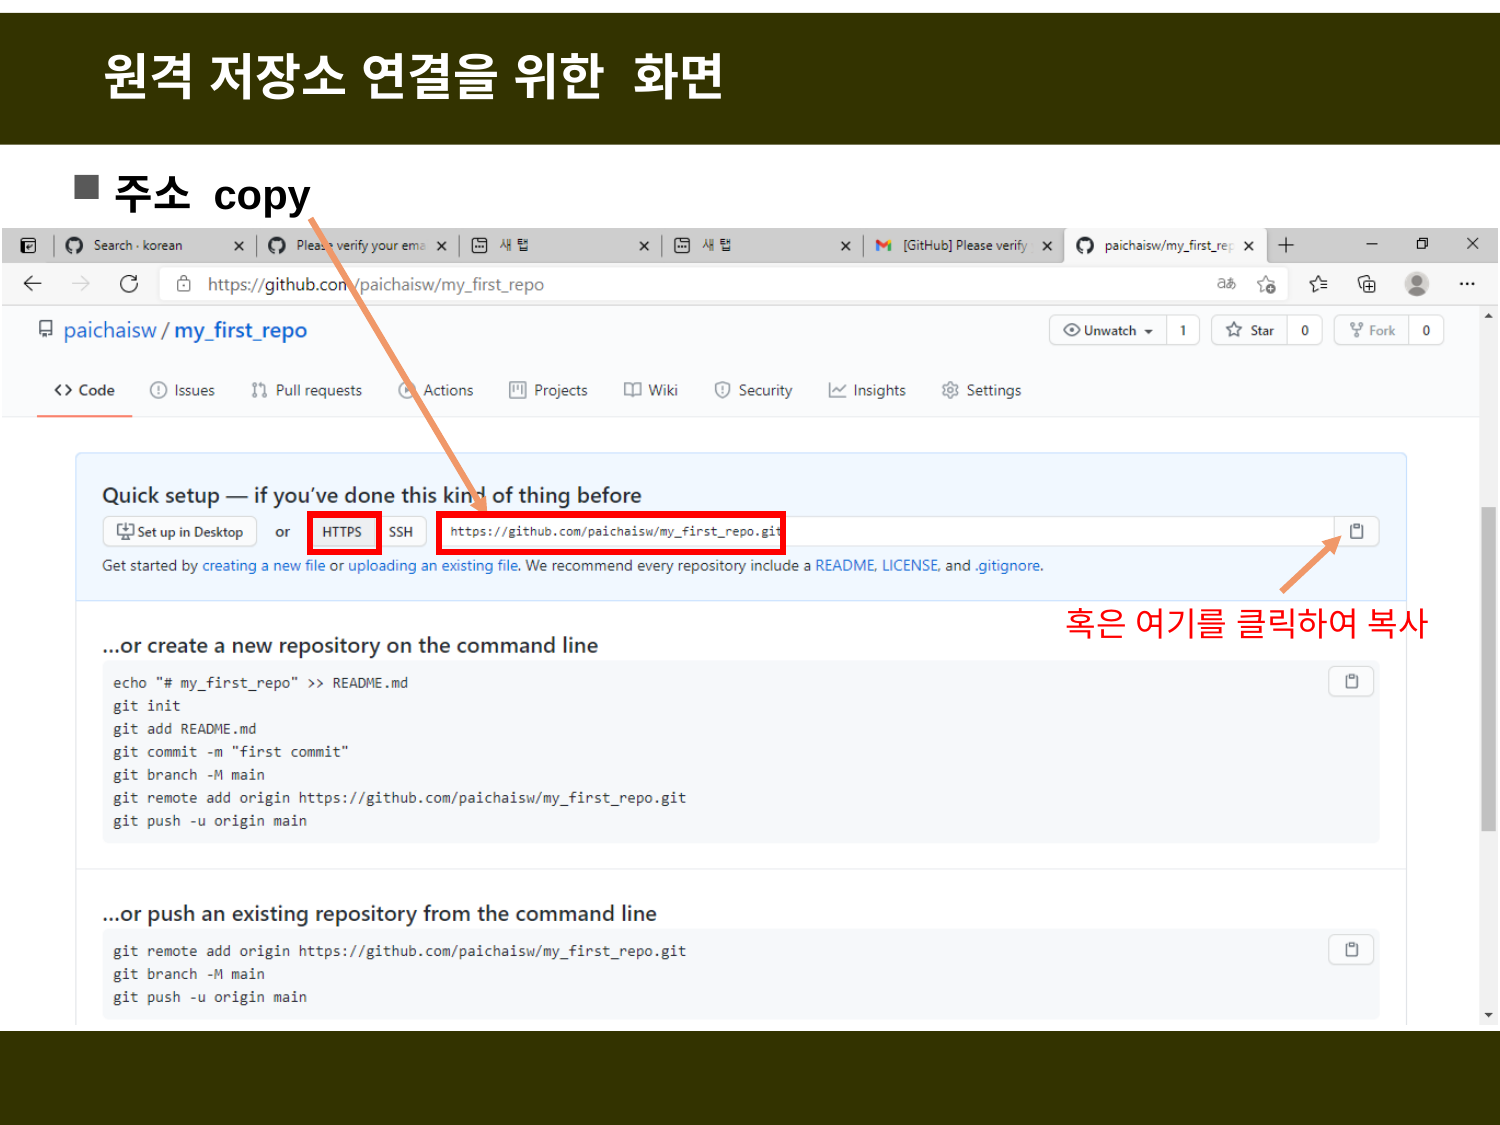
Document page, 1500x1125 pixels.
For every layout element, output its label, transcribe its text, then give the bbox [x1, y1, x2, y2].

text_box 주소 copy [56, 135, 1474, 219]
picture [1, 228, 1498, 1025]
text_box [310, 218, 488, 517]
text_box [1281, 535, 1342, 592]
title 원격 저장소 연결을 위한 화면 [88, 31, 1282, 126]
